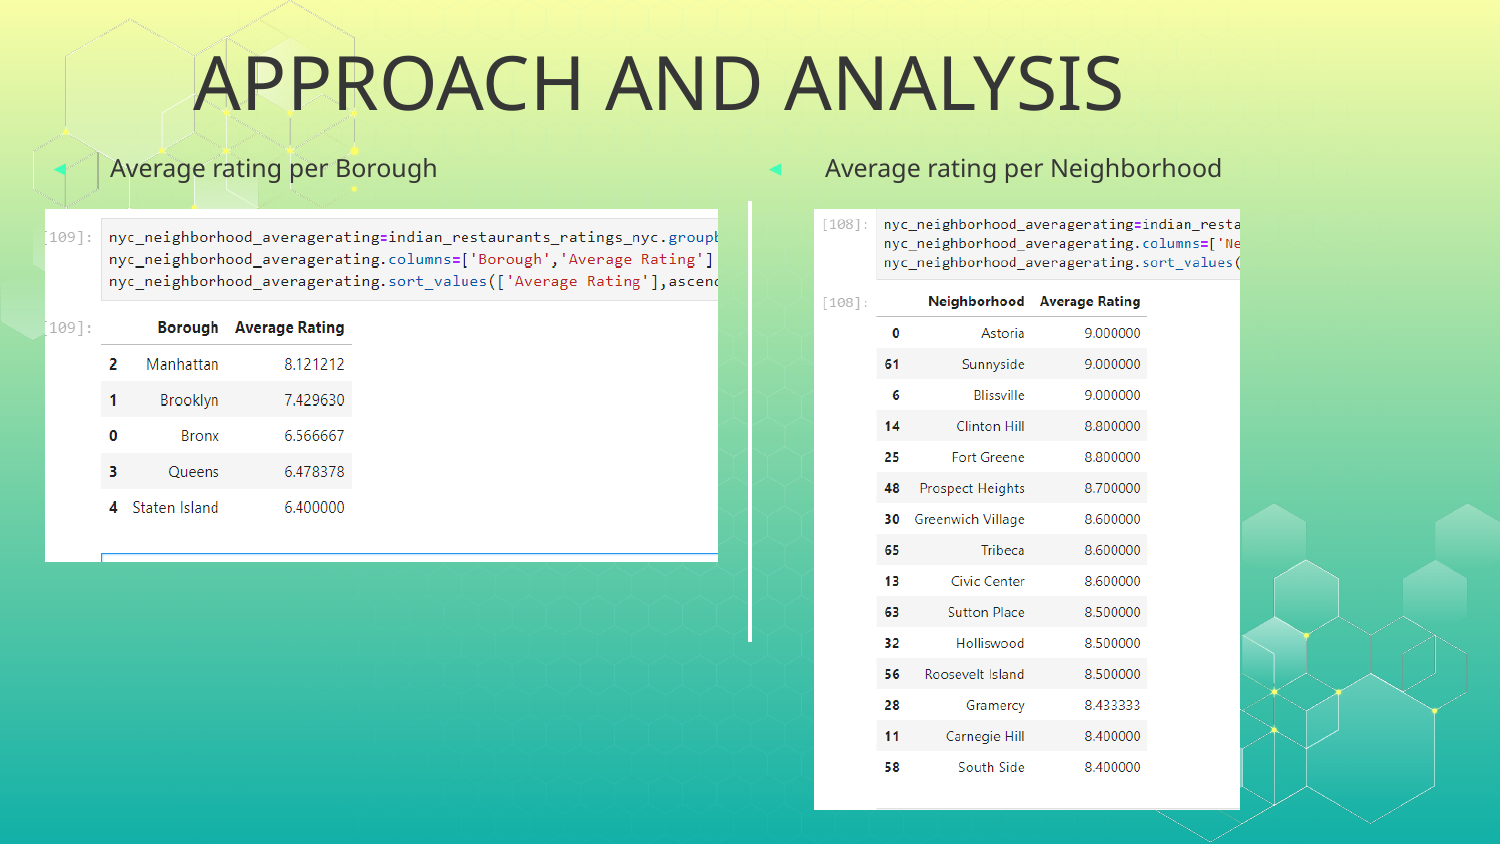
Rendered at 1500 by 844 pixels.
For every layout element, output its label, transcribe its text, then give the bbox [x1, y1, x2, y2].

picture [0, 0, 1500, 844]
subtitle Average rating per Borough [19, 137, 735, 210]
title APPROACH AND ANALYSIS [178, 30, 1361, 137]
text_box Average rating per Neighborhood [735, 137, 1500, 210]
